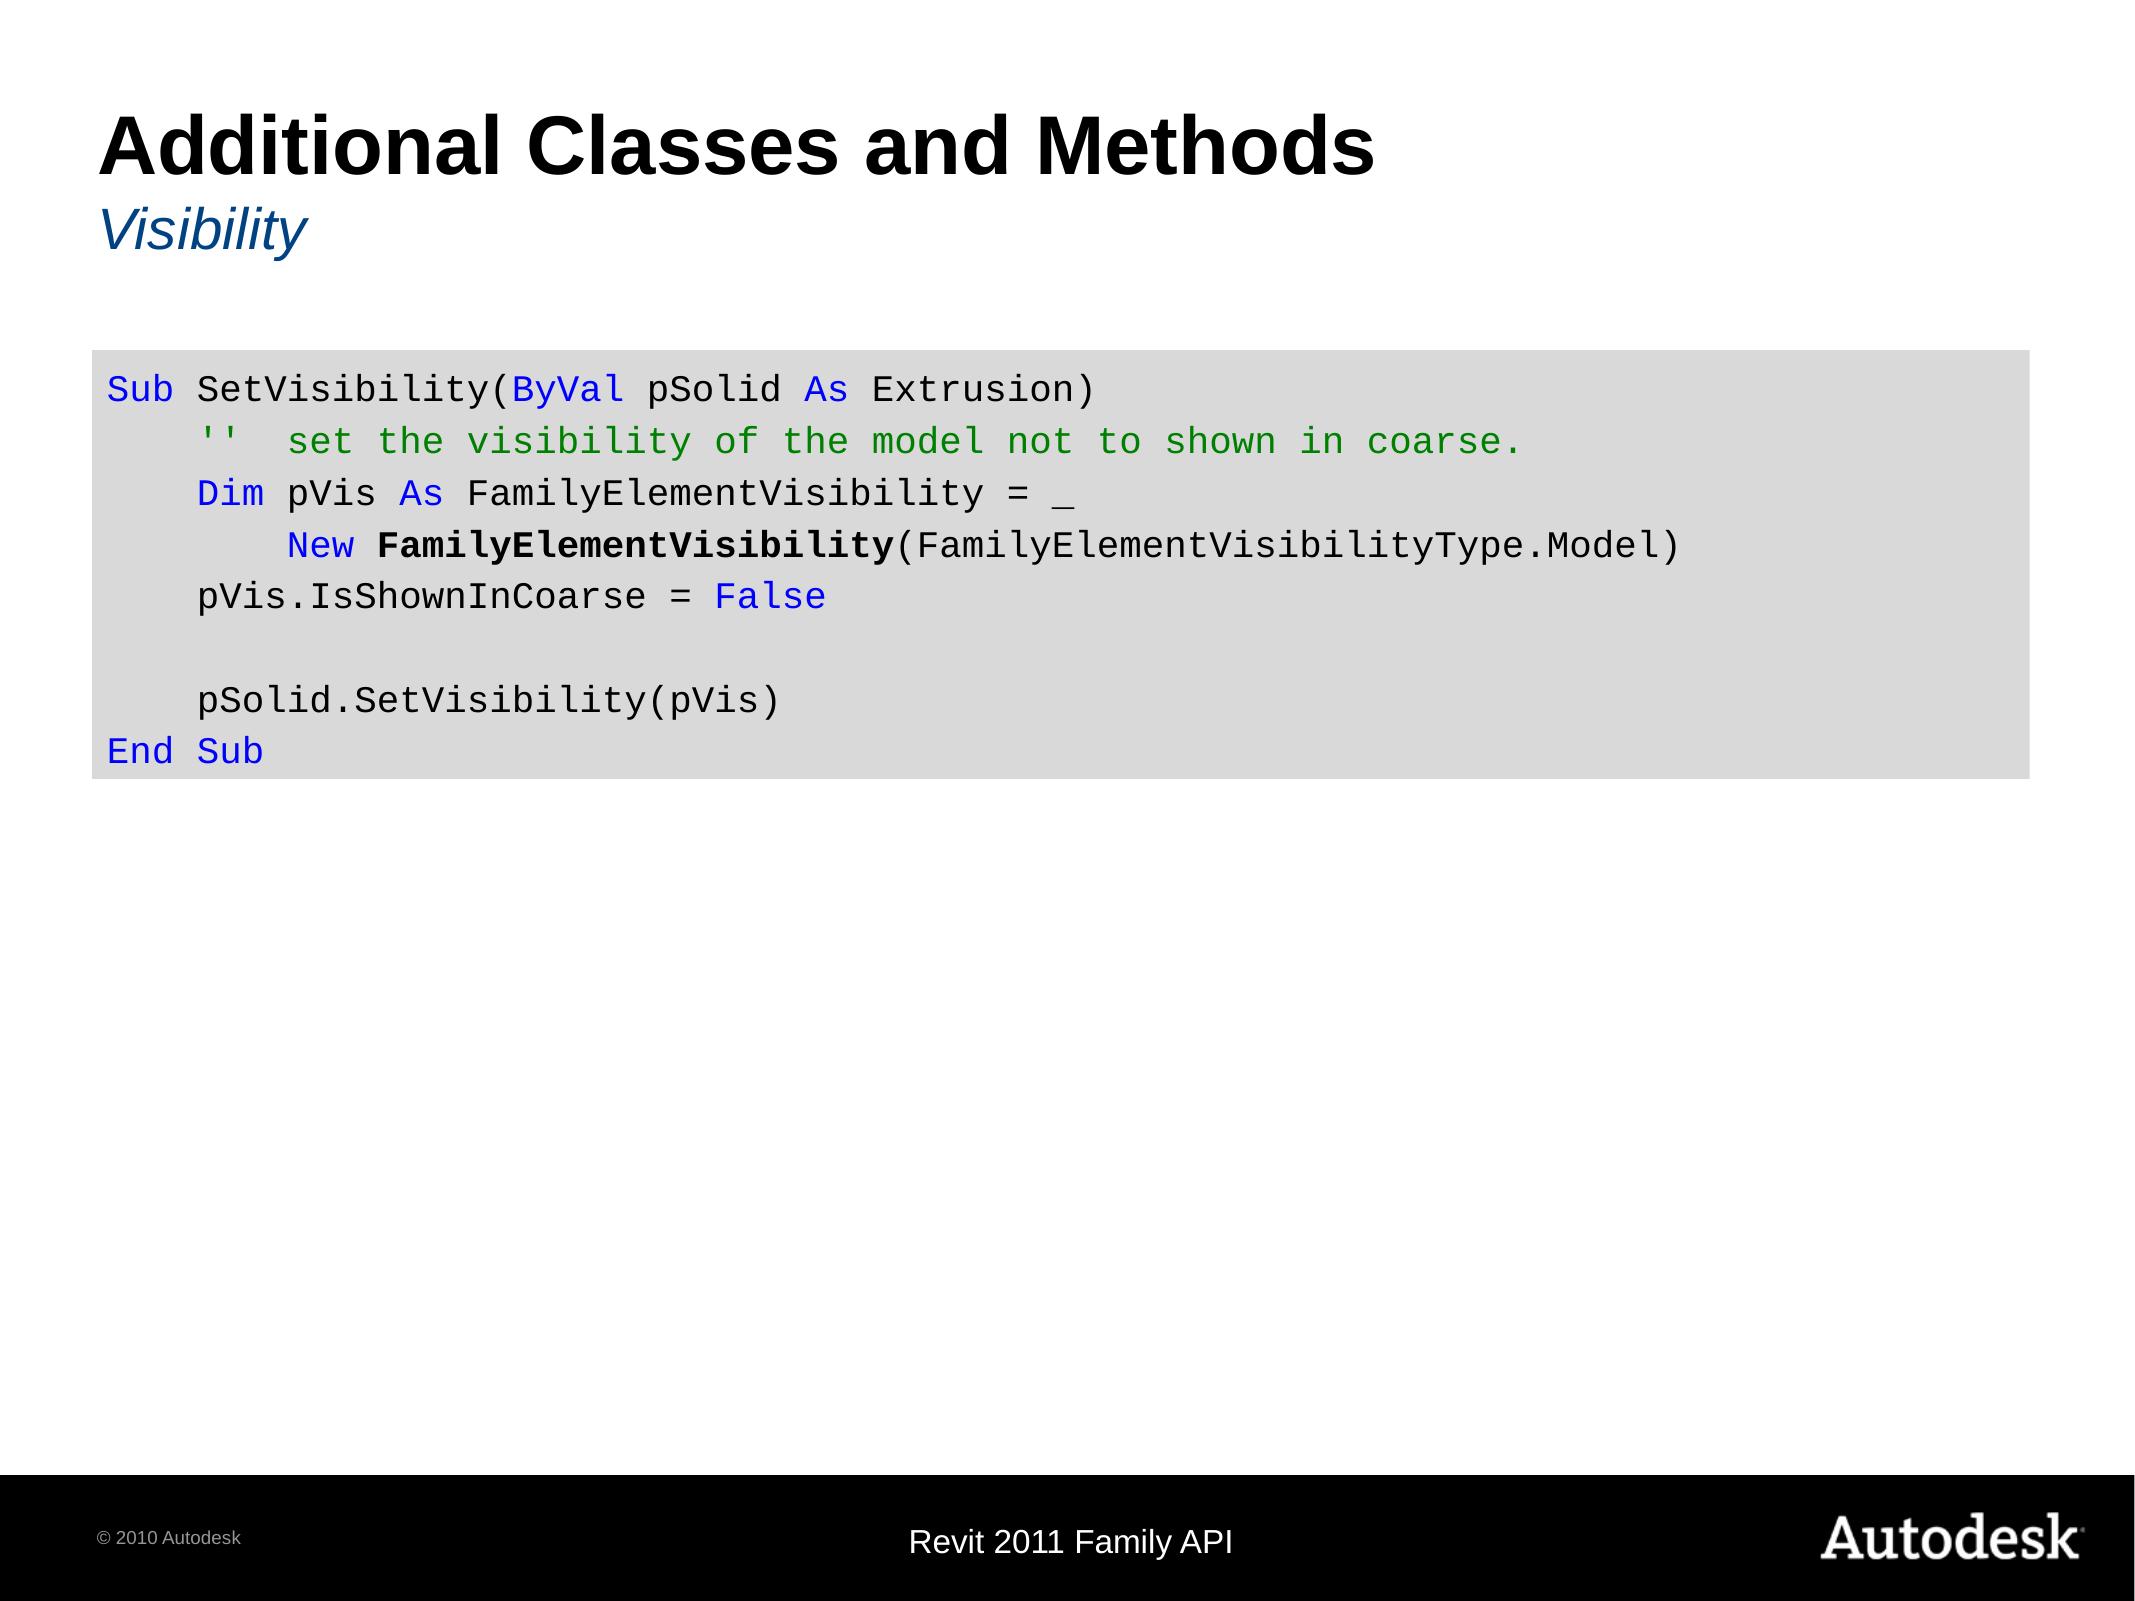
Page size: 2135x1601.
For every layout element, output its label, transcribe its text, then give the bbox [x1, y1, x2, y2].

picture [0, 1475, 2135, 1601]
title Additional Classes and Methods Visibility [96, 59, 2028, 293]
text_box Sub SetVisibility(ByVal pSolid As Extrusion) '' set the visibility of the model not to shown in coarse. Dim pVis As FamilyElementVisibility = _ New FamilyElementVisibility(FamilyElementVisibilityType.Model) pVis.IsShownInCoarse = False pSolid.SetVisibility(pVis) End Sub [92, 350, 2030, 779]
